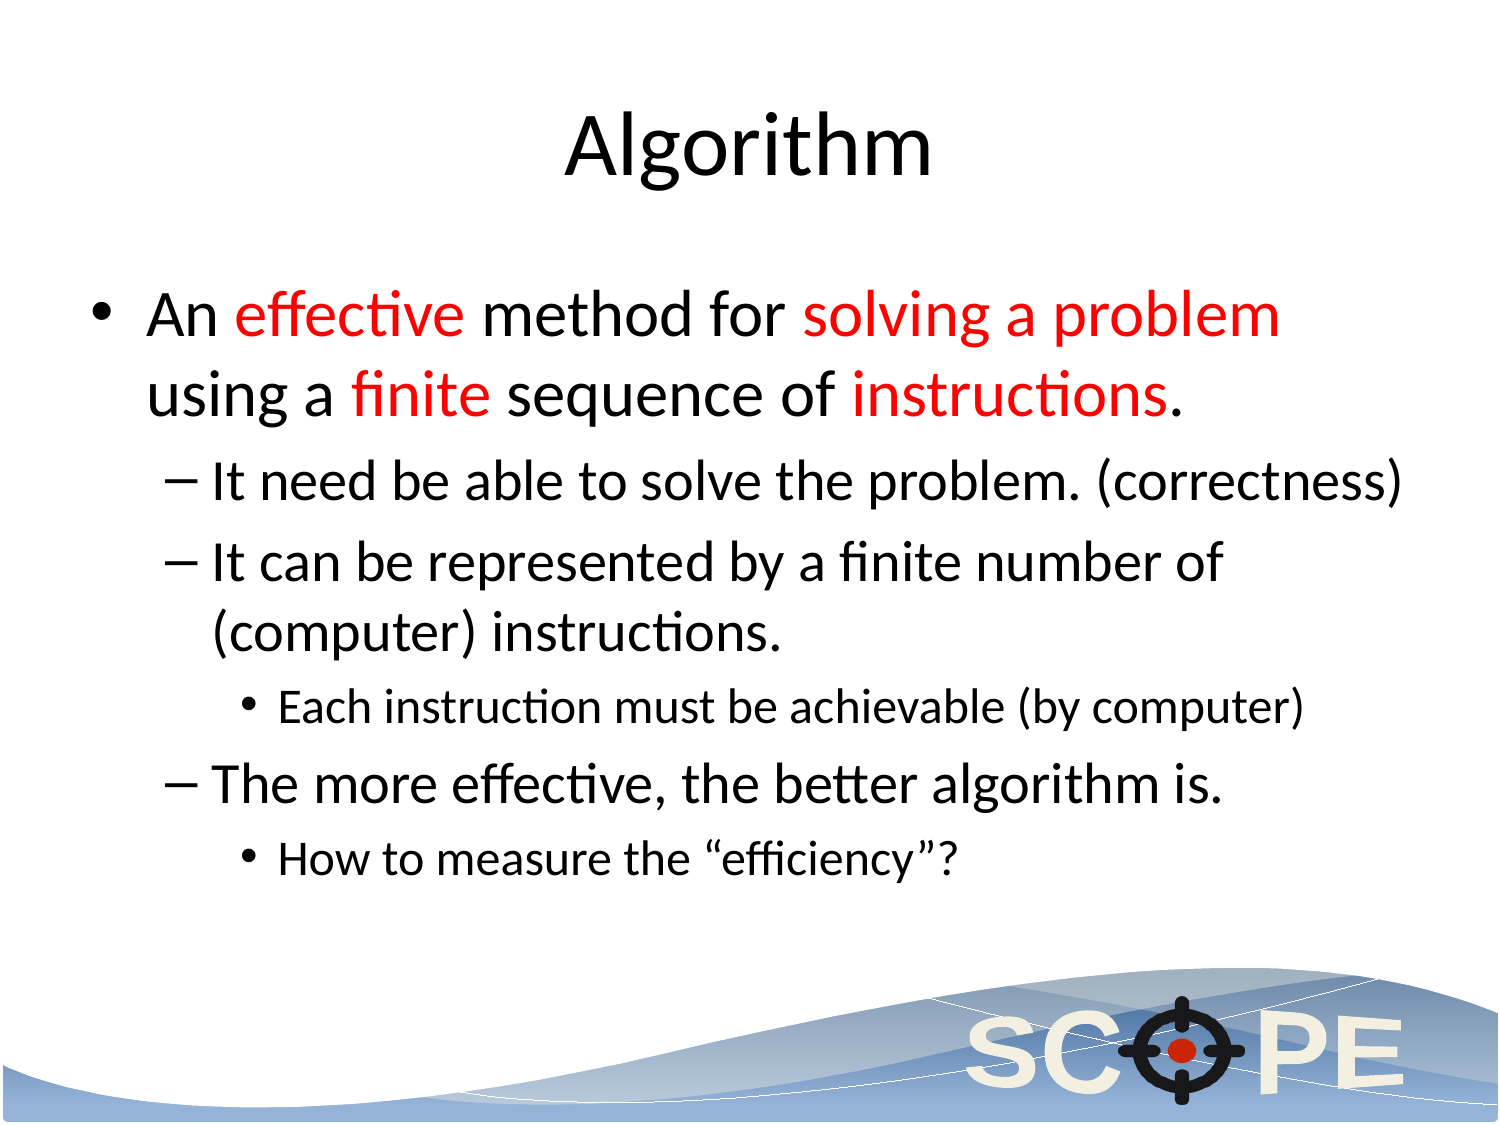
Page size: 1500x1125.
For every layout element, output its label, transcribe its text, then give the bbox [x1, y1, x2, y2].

list An effective method for solving a problem using a finite sequence of instructions. It need be able to solve the problem. (correctness) It can be represented by a finite number of (computer) instructions. Each instruction must be achievable (by computer) The more effective, the better algorithm is. How to measure the “efficiency”? [75, 262, 1425, 1005]
title Algorithm [75, 45, 1425, 233]
picture [1118, 1005, 1245, 1105]
